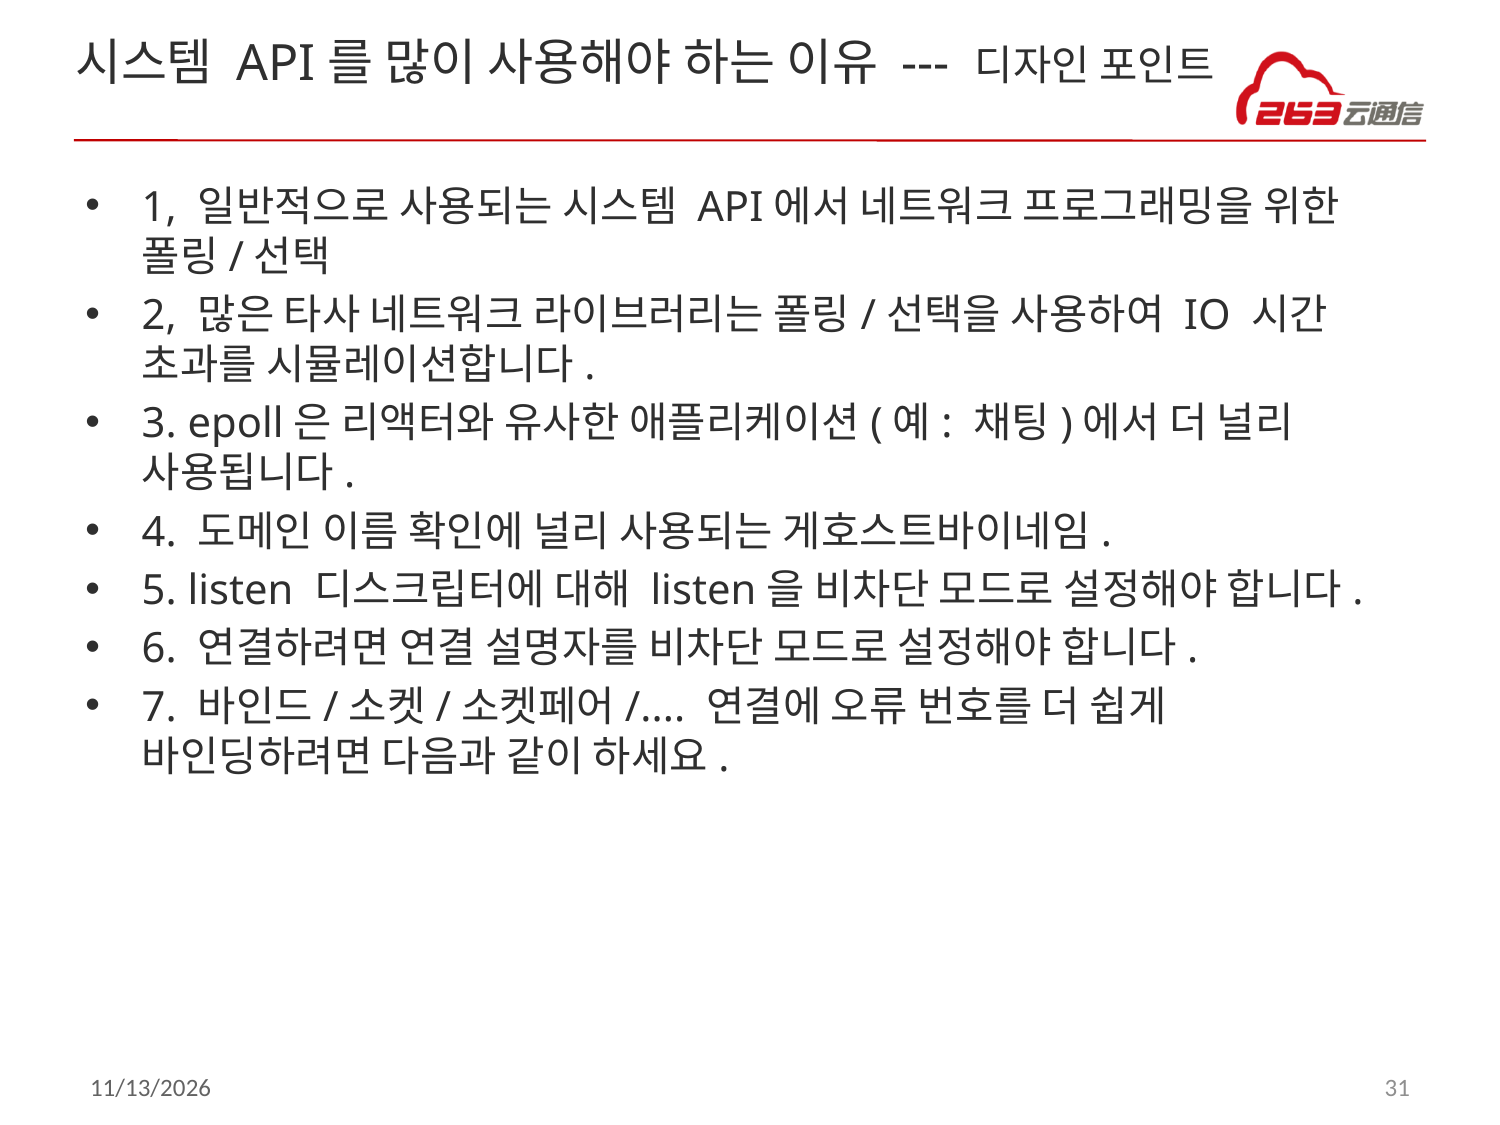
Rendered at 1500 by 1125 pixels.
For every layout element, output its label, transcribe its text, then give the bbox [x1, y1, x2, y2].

list 1, 일반적으로 사용되는 시스템 API에서 네트워크 프로그래밍을 위한 폴링/선택 2, 많은 타사 네트워크 라이브러리는 폴링/선택을 사용하여 IO 시간 초과를 시뮬레이션합니다. 3. epoll은 리액터와 유사한 애플리케이션(예: 채팅)에서 더 널리 사용됩니다. 4. 도메인 이름 확인에 널리 사용되는 게호스트바이네임. 5. listen 디스크립터에 대해 listen을 비차단 모드로 설정해야 합니다. 6. 연결하려면 연결 설명자를 비차단 모드로 설정해야 합니다. 7. 바인드/소켓/소켓페어/.... 연결에 오류 번호를 더 쉽게 바인딩하려면 다음과 같이 하세요. [70, 171, 1421, 1016]
title 시스템 API를 많이 사용해야 하는 이유 --- 디자인 포인트 [75, 30, 1235, 136]
picture [1230, 37, 1430, 141]
